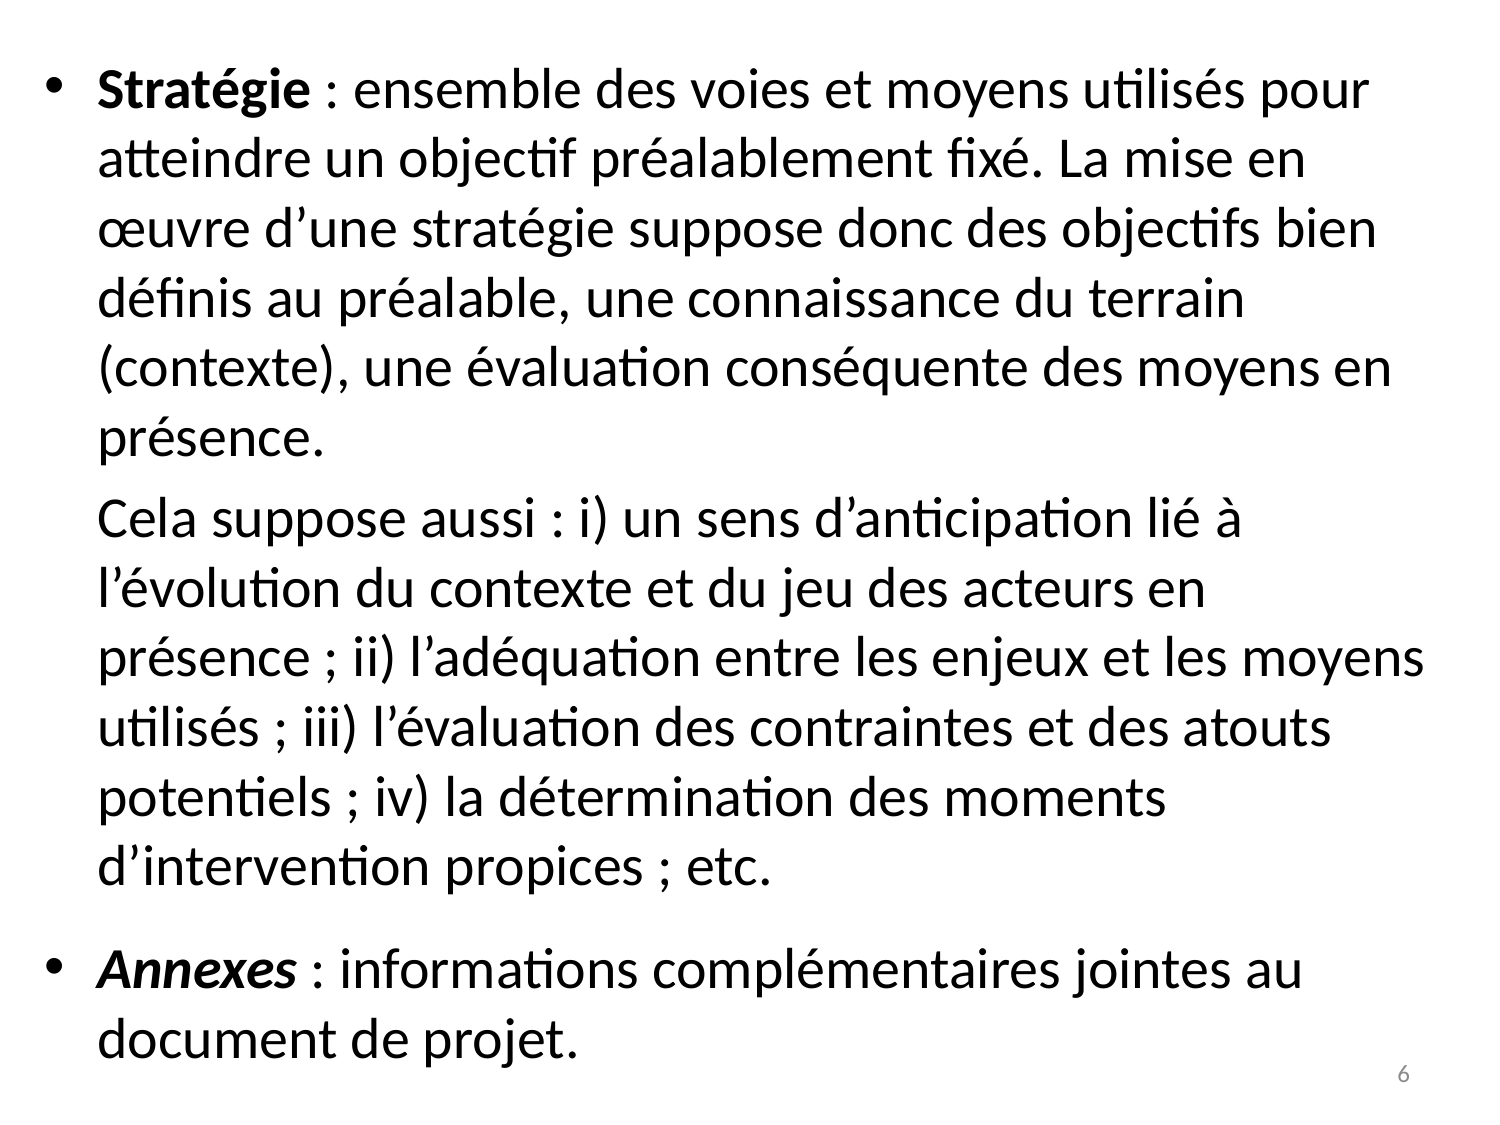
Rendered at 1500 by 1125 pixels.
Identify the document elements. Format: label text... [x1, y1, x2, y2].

slide_number 6 [1074, 1042, 1425, 1103]
list Stratégie : ensemble des voies et moyens utilisés pour atteindre un objectif préalablement fixé. La mise en œuvre d’une stratégie suppose donc des objectifs bien définis au préalable, une connaissance du terrain (contexte), une évaluation conséquente des moyens en présence. Cela suppose aussi : i) un sens d’anticipation lié à l’évolution du contexte et du jeu des acteurs en présence ; ii) l’adéquation entre les enjeux et les moyens utilisés ; iii) l’évaluation des contraintes et des atouts potentiels ; iv) la détermination des moments d’intervention propices ; etc. Annexes : informations complémentaires jointes au document de projet. [29, 42, 1459, 1083]
